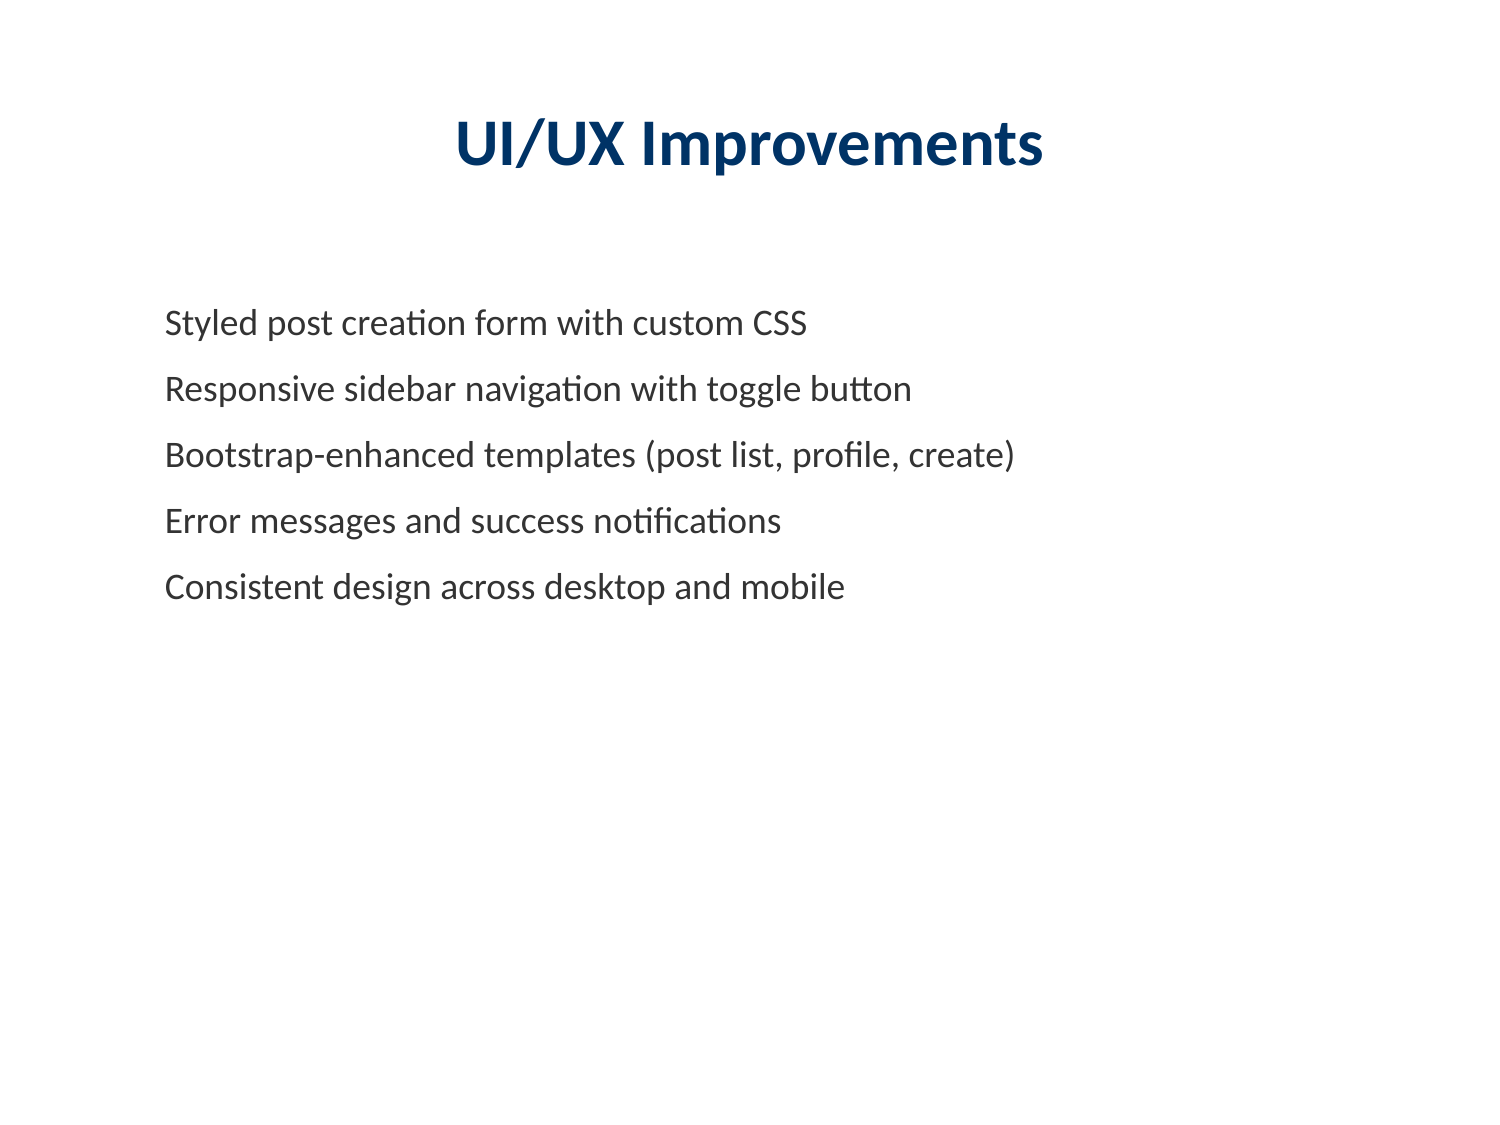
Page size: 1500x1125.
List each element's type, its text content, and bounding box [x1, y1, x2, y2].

title UI/UX Improvements [75, 45, 1425, 233]
text_box Styled post creation form with custom CSS Responsive sidebar navigation with toggle button Bootstrap-enhanced templates (post list, profile, create) Error messages and success notifications Consistent design across desktop and mobile [150, 224, 1350, 614]
